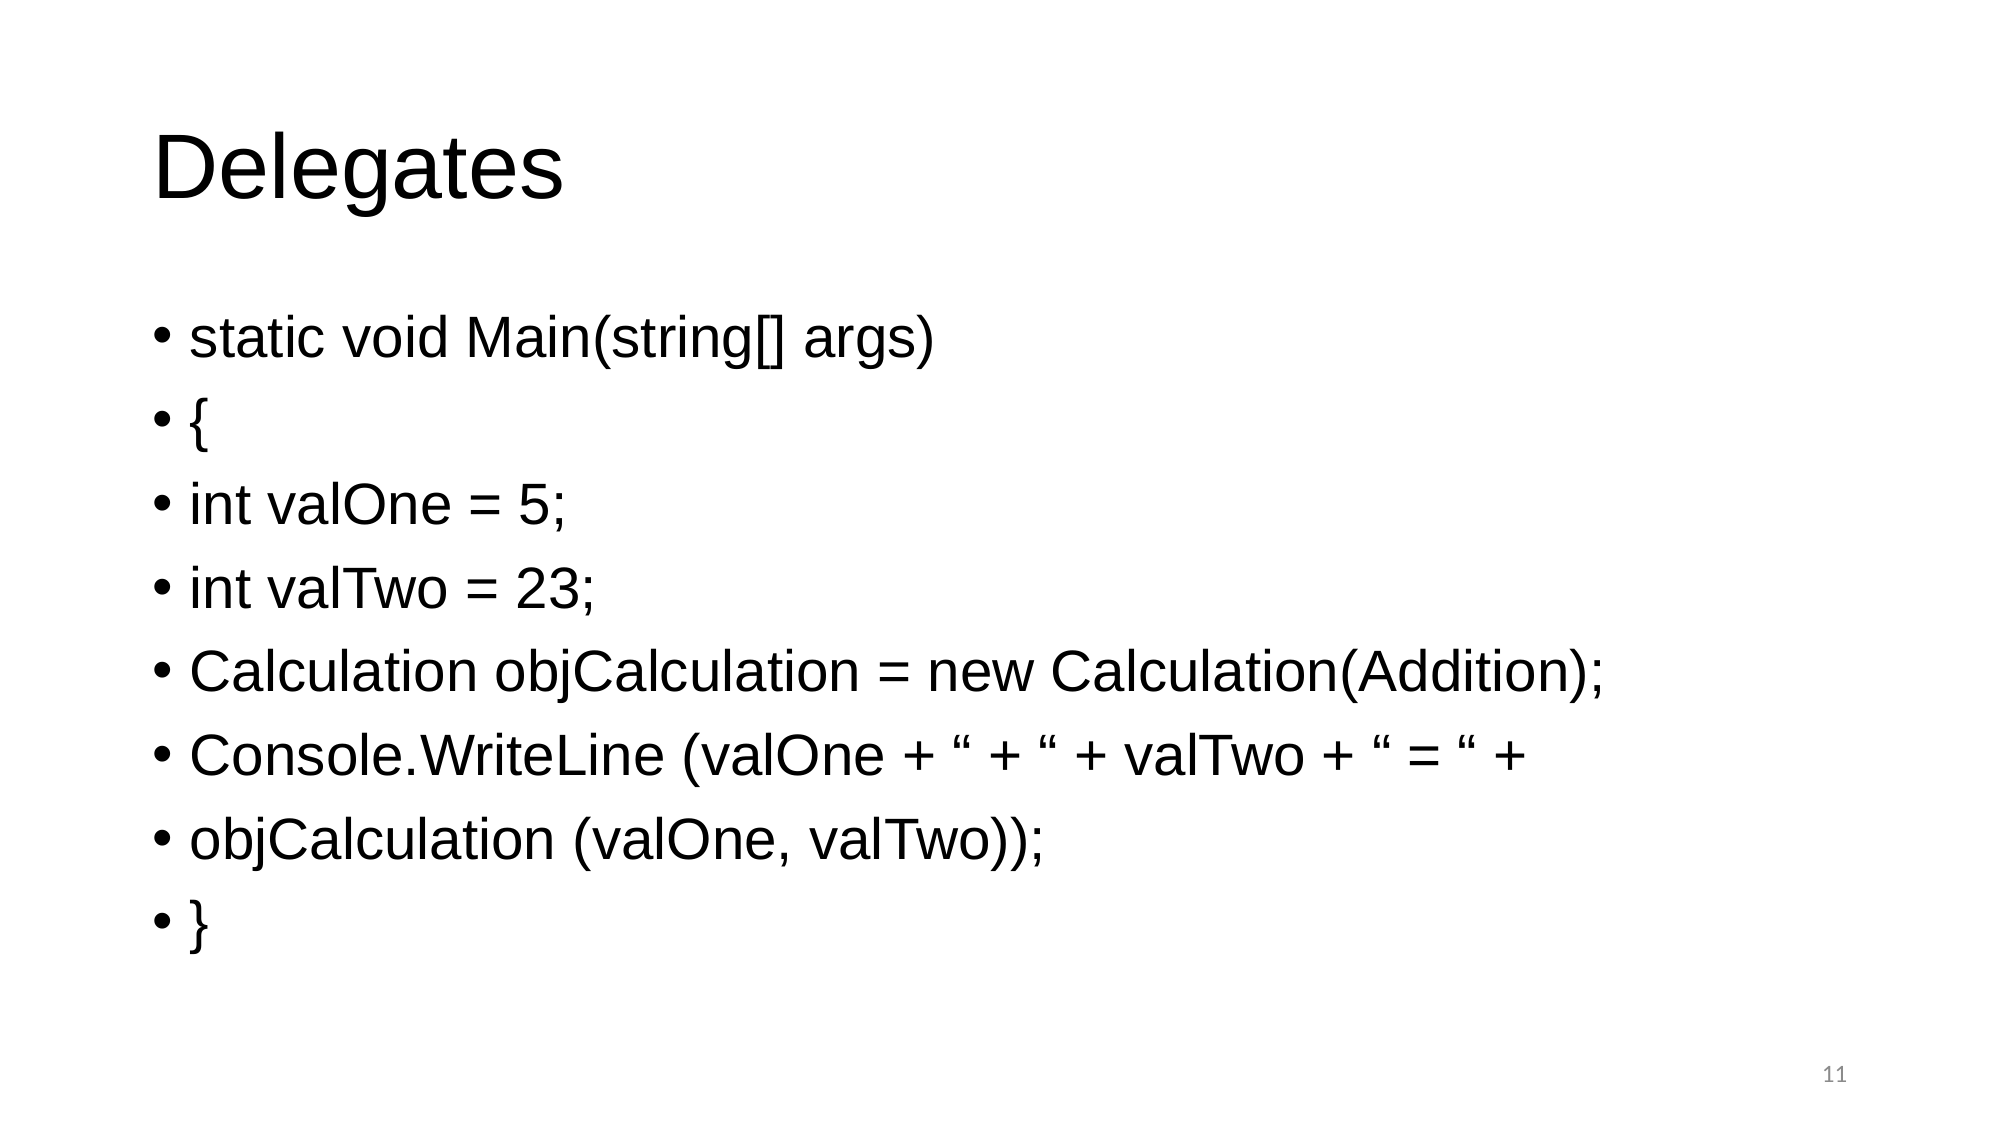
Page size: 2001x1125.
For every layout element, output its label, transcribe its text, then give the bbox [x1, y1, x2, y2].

title Delegates [137, 59, 1863, 278]
list static void Main(string[] args) { int valOne = 5; int valTwo = 23; Calculation objCalculation = new Calculation(Addition); Console.WriteLine (valOne + “ + “ + valTwo + “ = “ + objCalculation (valOne, valTwo)); } [137, 299, 1863, 1014]
slide_number 11 [1412, 1042, 1863, 1103]
